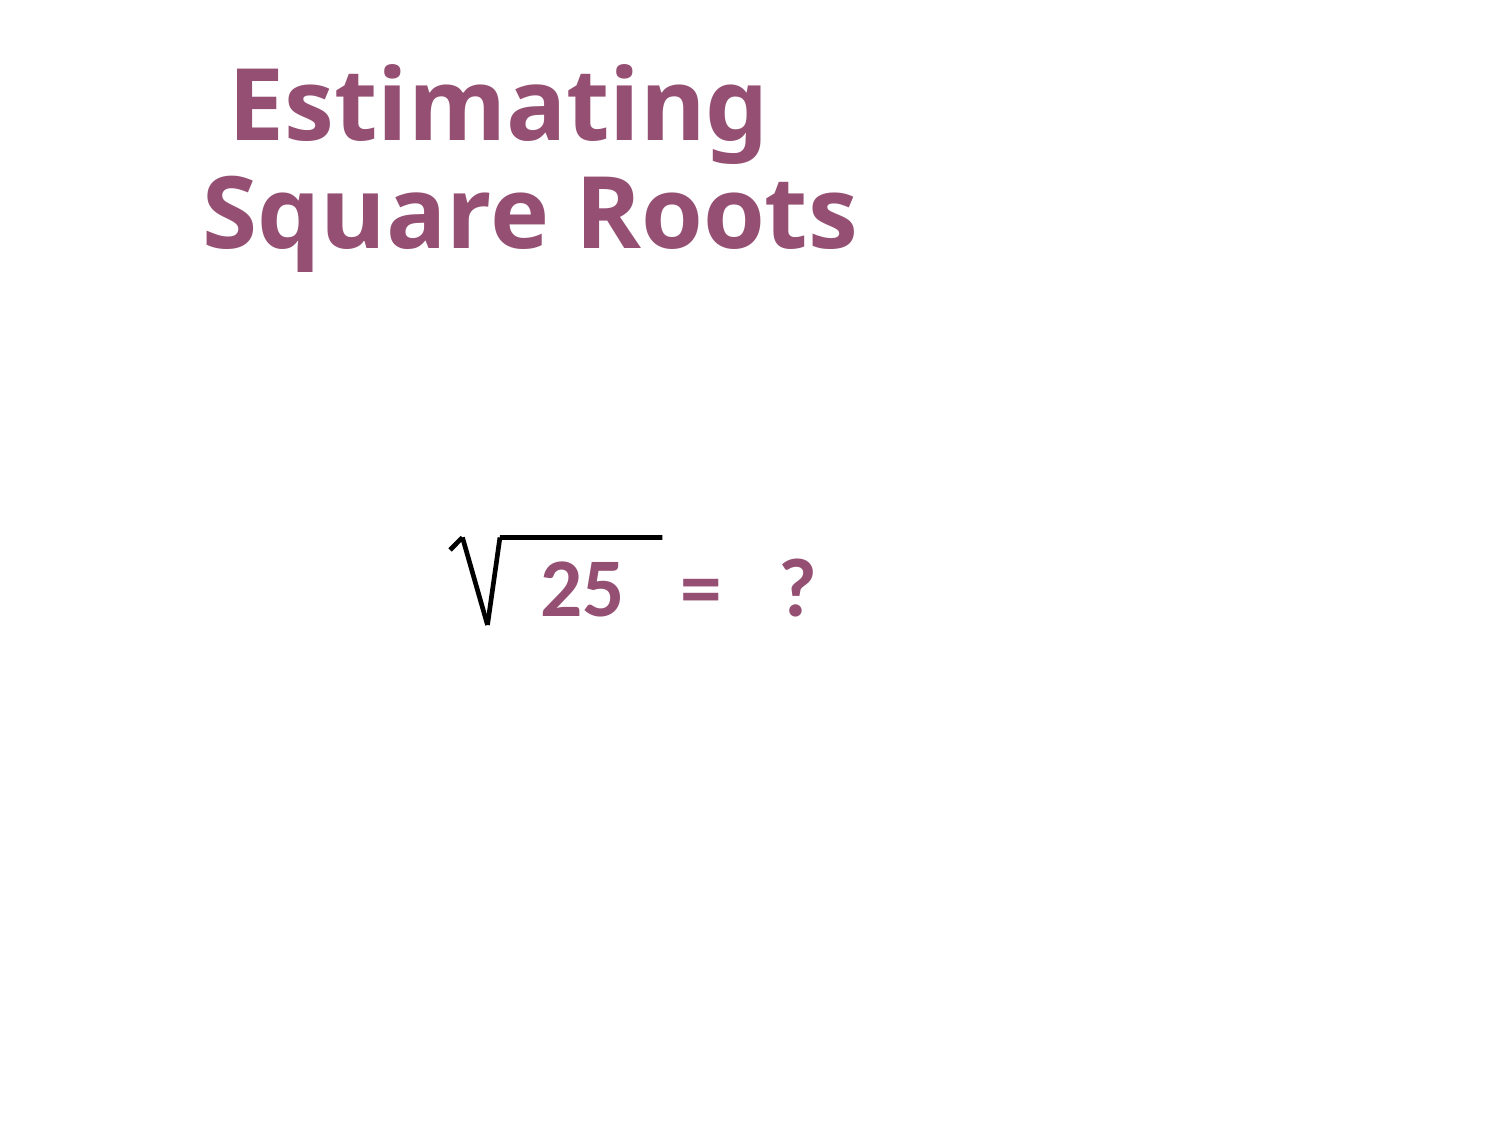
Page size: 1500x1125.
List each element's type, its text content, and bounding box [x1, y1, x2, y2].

list 25 = ? [525, 537, 1100, 825]
title Estimating Square Roots [187, 37, 1463, 288]
